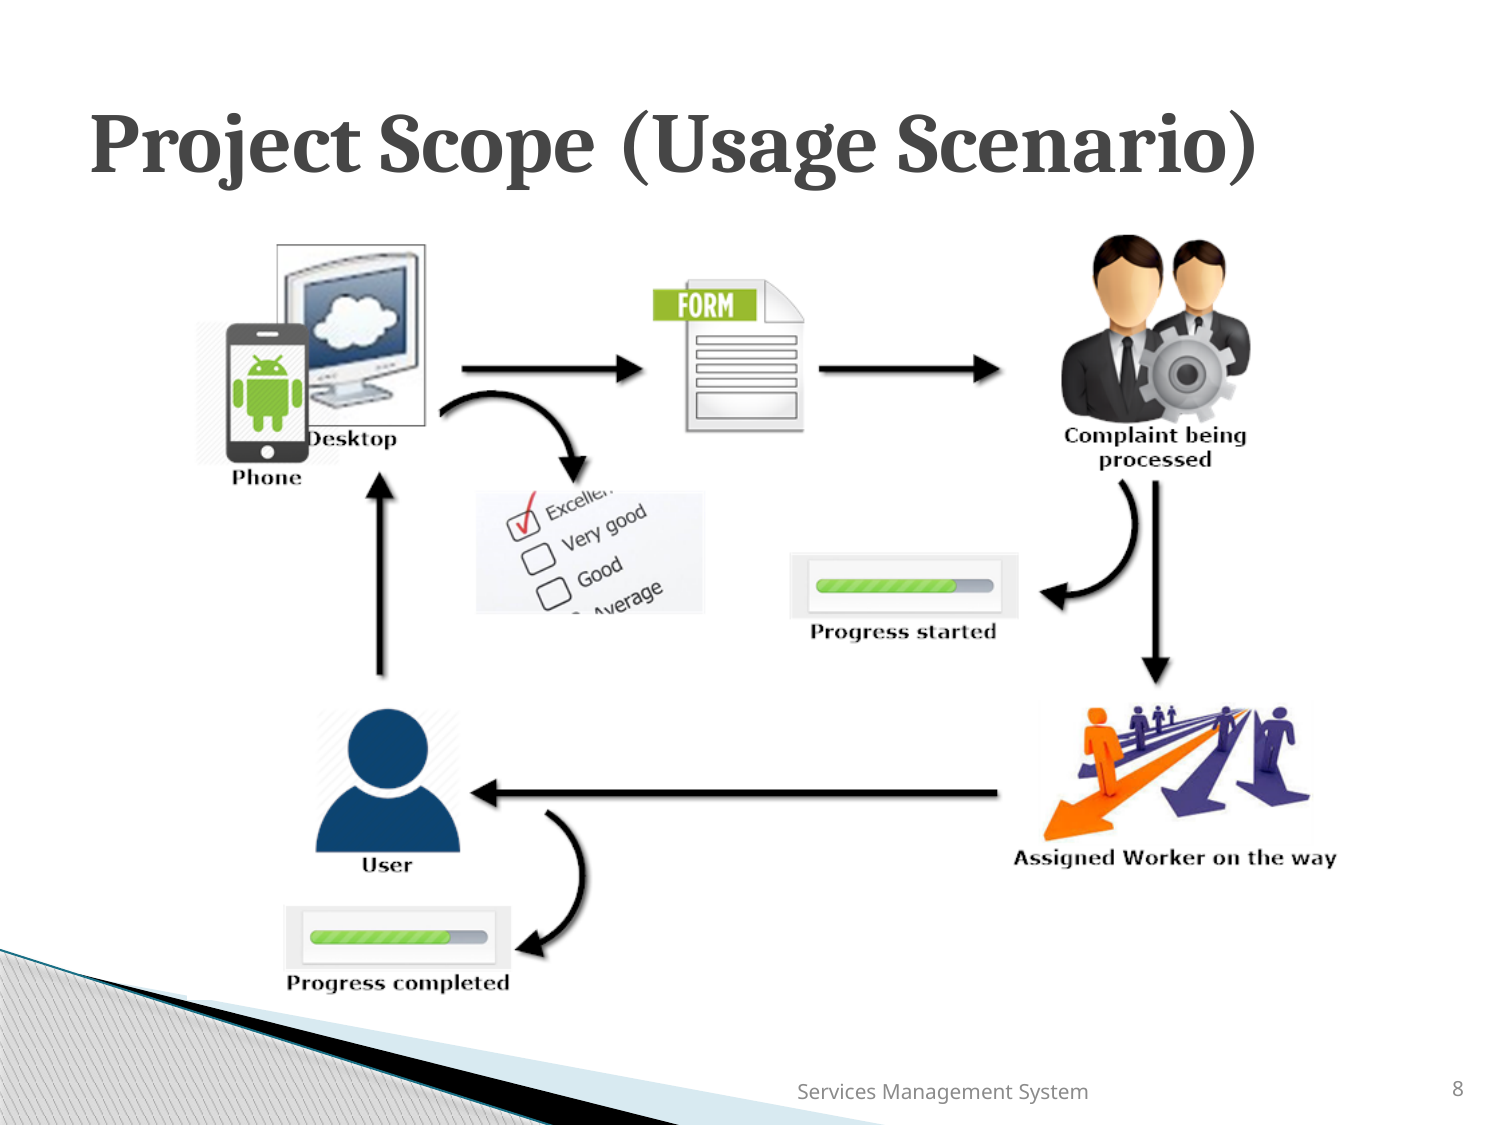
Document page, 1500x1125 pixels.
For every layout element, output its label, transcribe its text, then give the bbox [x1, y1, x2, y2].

title Project Scope (Usage Scenario) [75, 45, 1425, 233]
footer Services Management System [718, 1051, 1105, 1112]
picture [187, 227, 1343, 1001]
slide_number 8 [1418, 1051, 1479, 1112]
